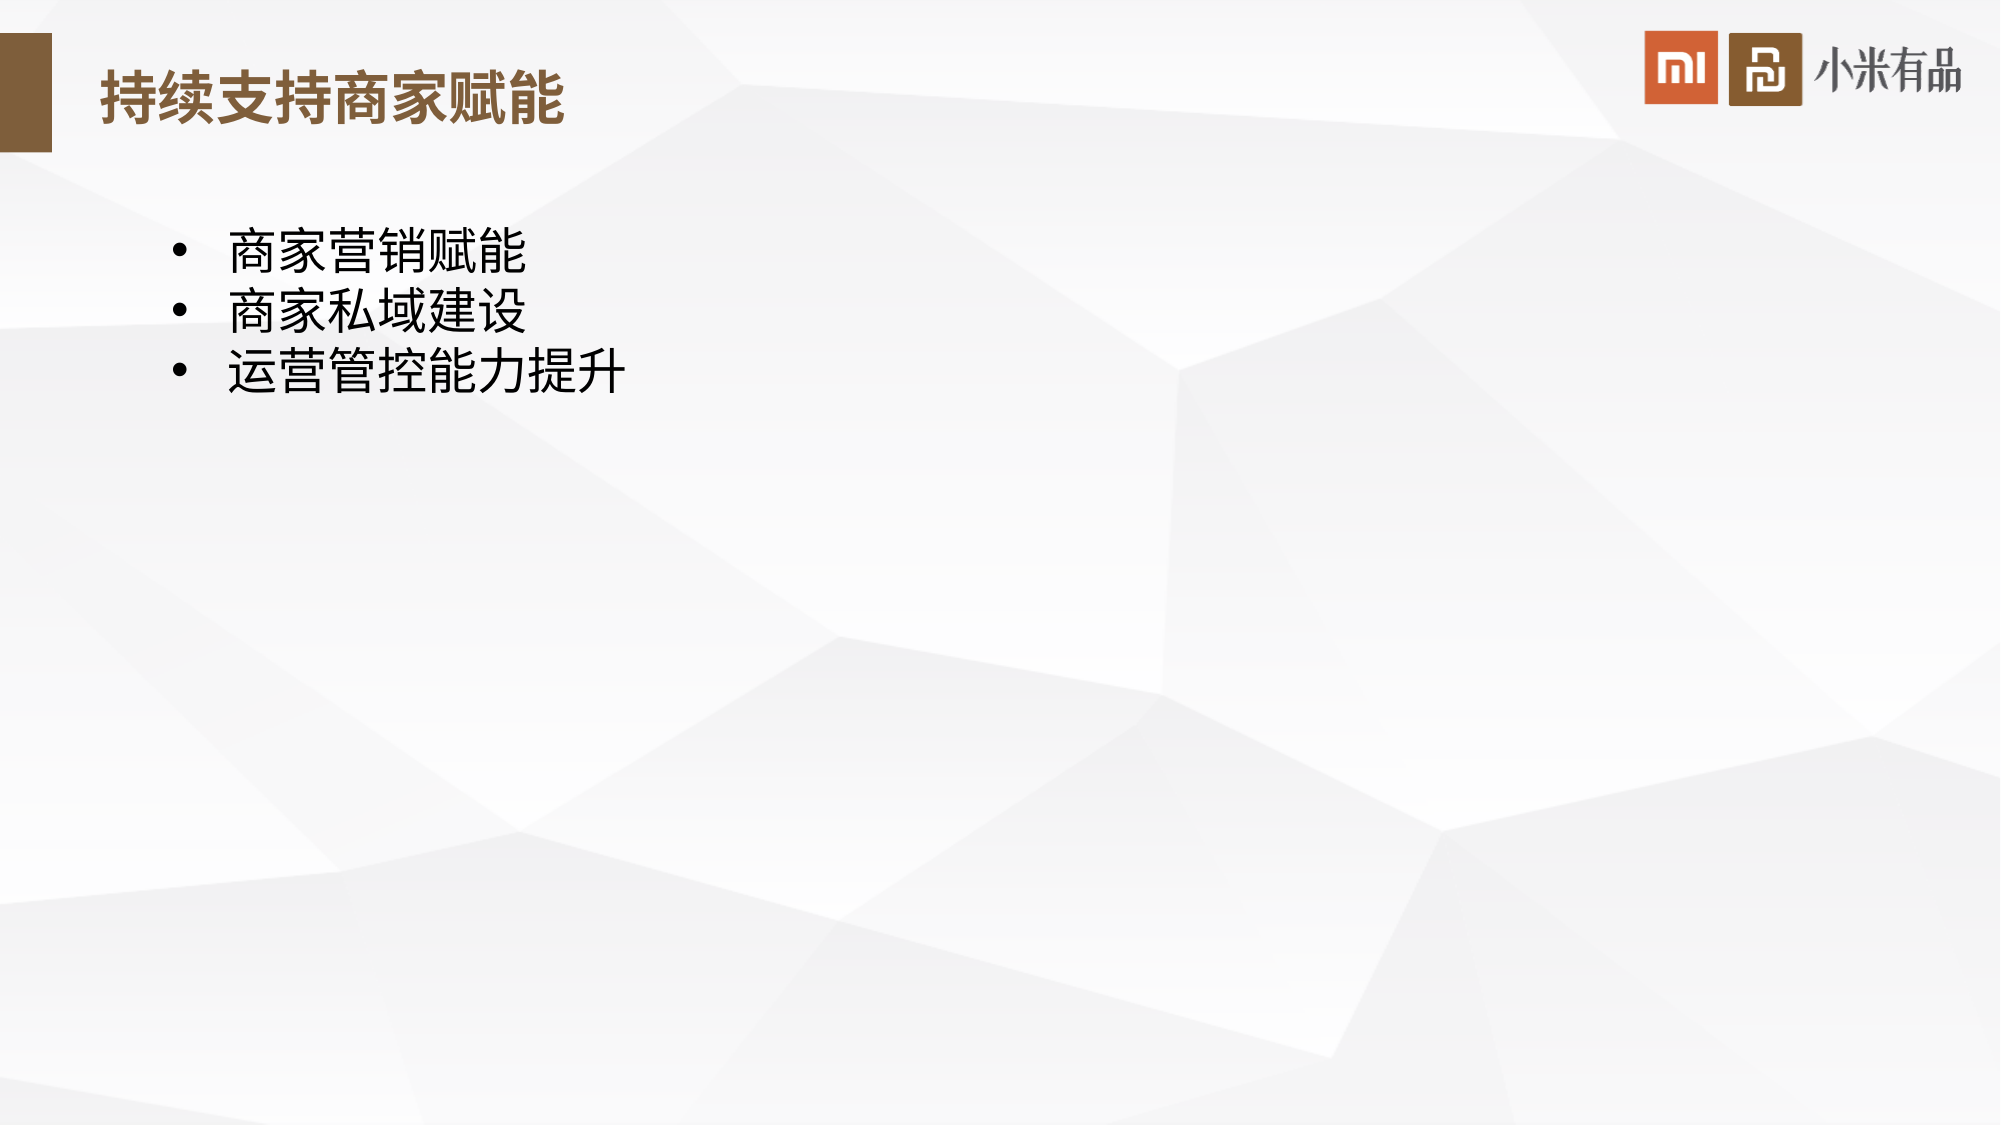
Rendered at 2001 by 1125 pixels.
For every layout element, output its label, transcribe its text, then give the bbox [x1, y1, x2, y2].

text_box [0, 33, 52, 153]
text_box 商家营销赋能 商家私域建设 运营管控能力提升 [156, 212, 1157, 407]
text_box 持续支持商家赋能 [92, 53, 1986, 139]
picture [0, 0, 2001, 1125]
